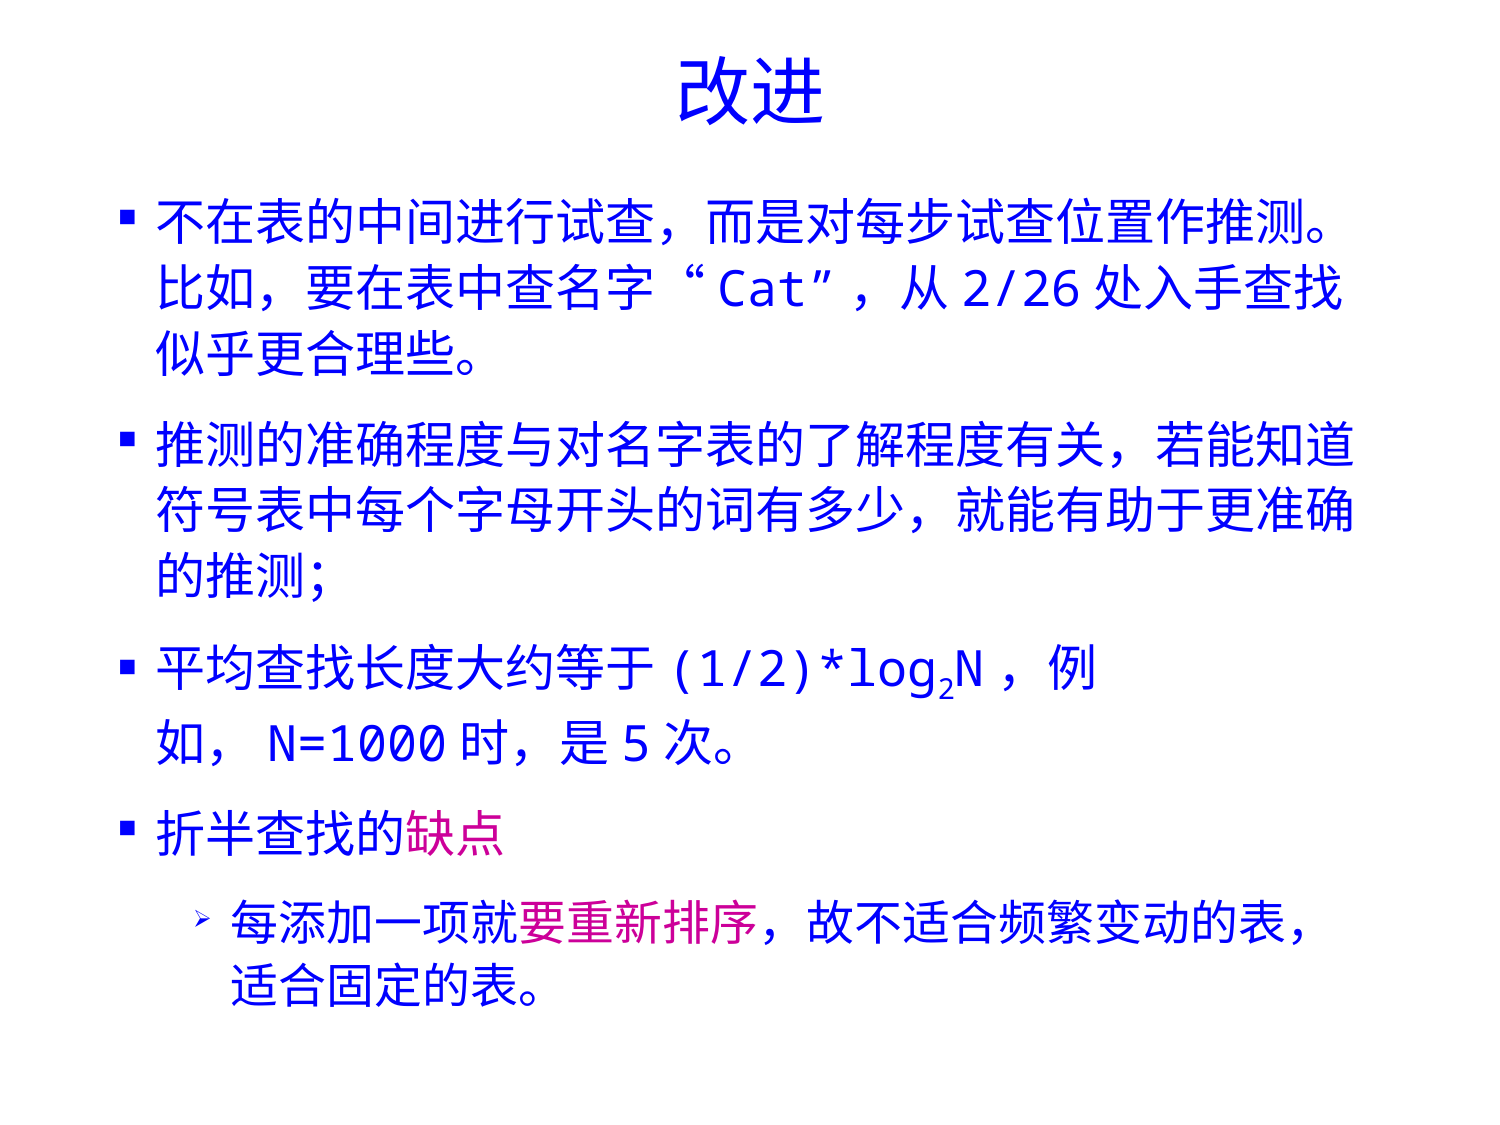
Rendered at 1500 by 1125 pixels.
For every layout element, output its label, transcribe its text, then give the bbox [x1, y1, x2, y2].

list 不在表的中间进行试查，而是对每步试查位置作推测。比如，要在表中查名字“Cat”，从2/26处入手查找似乎更合理些。 推测的准确程度与对名字表的了解程度有关，若能知道符号表中每个字母开头的词有多少，就能有助于更准确的推测； 平均查找长度大约等于(1/2)*log2N，例如，N=1000时，是5次。 折半查找的缺点 每添加一项就要重新排序，故不适合频繁变动的表，适合固定的表。 [102, 176, 1398, 1014]
title 改进 [102, 35, 1398, 156]
